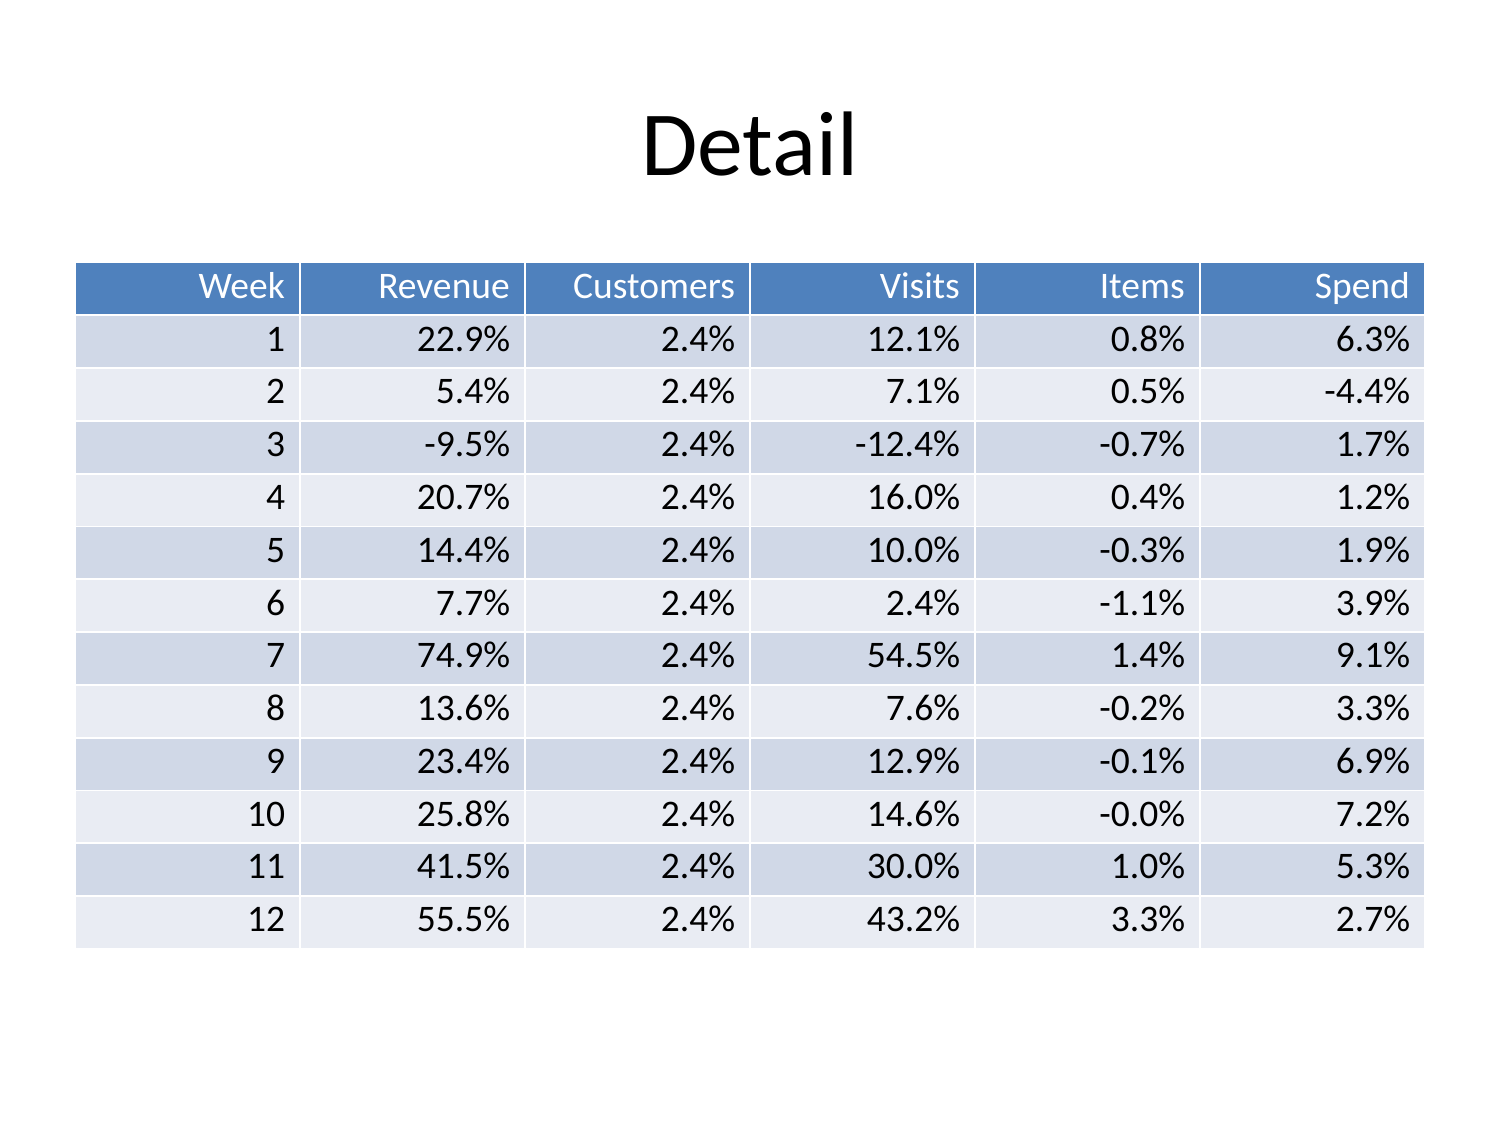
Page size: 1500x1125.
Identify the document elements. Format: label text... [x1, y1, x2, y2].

table_cell 2.4% [526, 527, 749, 578]
table_cell 14.4% [301, 527, 524, 578]
table_cell 7.2% [1201, 791, 1424, 842]
table_cell 1.7% [1201, 422, 1424, 473]
title Detail [75, 45, 1425, 233]
table_cell 2.4% [526, 739, 749, 790]
table_header Week [76, 263, 299, 314]
table_cell 12.1% [751, 316, 974, 367]
table_cell 12 [76, 897, 299, 948]
table_cell -0.2% [976, 686, 1199, 737]
table_header Customers [526, 263, 749, 314]
table_cell 20.7% [301, 475, 524, 526]
table_cell 13.6% [301, 686, 524, 737]
table_cell 55.5% [301, 897, 524, 948]
table_cell 7.6% [751, 686, 974, 737]
table_cell 1.0% [976, 844, 1199, 895]
table_cell 2.7% [1201, 897, 1424, 948]
table_cell 2.4% [526, 580, 749, 631]
table_cell -9.5% [301, 422, 524, 473]
table_cell 43.2% [751, 897, 974, 948]
table_cell 2.4% [526, 686, 749, 737]
table_cell 5.4% [301, 369, 524, 420]
table_cell 54.5% [751, 633, 974, 684]
table_cell 2.4% [526, 844, 749, 895]
table_cell 1.4% [976, 633, 1199, 684]
table_cell 2 [76, 369, 299, 420]
table_cell 1.9% [1201, 527, 1424, 578]
table_cell 6.3% [1201, 316, 1424, 367]
table_cell 7 [76, 633, 299, 684]
table_cell 2.4% [526, 316, 749, 367]
table_cell 41.5% [301, 844, 524, 895]
table_cell 0.8% [976, 316, 1199, 367]
table_cell 12.9% [751, 739, 974, 790]
table_cell -12.4% [751, 422, 974, 473]
table_cell 6 [76, 580, 299, 631]
table_cell 6.9% [1201, 739, 1424, 790]
table_cell 9.1% [1201, 633, 1424, 684]
table_cell 74.9% [301, 633, 524, 684]
table_cell 9 [76, 739, 299, 790]
table_cell -0.1% [976, 739, 1199, 790]
table_cell 0.4% [976, 475, 1199, 526]
table_header Spend [1201, 263, 1424, 314]
table_cell 2.4% [526, 897, 749, 948]
table_cell 10.0% [751, 527, 974, 578]
table_cell 23.4% [301, 739, 524, 790]
table_cell 3.3% [976, 897, 1199, 948]
table_header Items [976, 263, 1199, 314]
table_cell 25.8% [301, 791, 524, 842]
table_cell 7.7% [301, 580, 524, 631]
table_cell 5 [76, 527, 299, 578]
table_cell 2.4% [526, 369, 749, 420]
table_cell 5.3% [1201, 844, 1424, 895]
table_cell -1.1% [976, 580, 1199, 631]
table_cell 3.3% [1201, 686, 1424, 737]
table_cell 2.4% [526, 475, 749, 526]
table_cell 3 [76, 422, 299, 473]
table_cell 7.1% [751, 369, 974, 420]
table_cell 2.4% [526, 422, 749, 473]
table_cell 11 [76, 844, 299, 895]
table_cell 2.4% [751, 580, 974, 631]
table_cell 4 [76, 475, 299, 526]
table_cell 14.6% [751, 791, 974, 842]
table_cell 2.4% [526, 791, 749, 842]
table_cell 22.9% [301, 316, 524, 367]
table_cell -0.3% [976, 527, 1199, 578]
table_cell -4.4% [1201, 369, 1424, 420]
table_cell -0.0% [976, 791, 1199, 842]
table_cell 3.9% [1201, 580, 1424, 631]
table_header Revenue [301, 263, 524, 314]
table_header Visits [751, 263, 974, 314]
table_cell 10 [76, 791, 299, 842]
table_cell 1 [76, 316, 299, 367]
table_cell 0.5% [976, 369, 1199, 420]
table_cell 1.2% [1201, 475, 1424, 526]
table_cell 30.0% [751, 844, 974, 895]
table_cell 2.4% [526, 633, 749, 684]
table_cell 8 [76, 686, 299, 737]
table_cell 16.0% [751, 475, 974, 526]
table_cell -0.7% [976, 422, 1199, 473]
